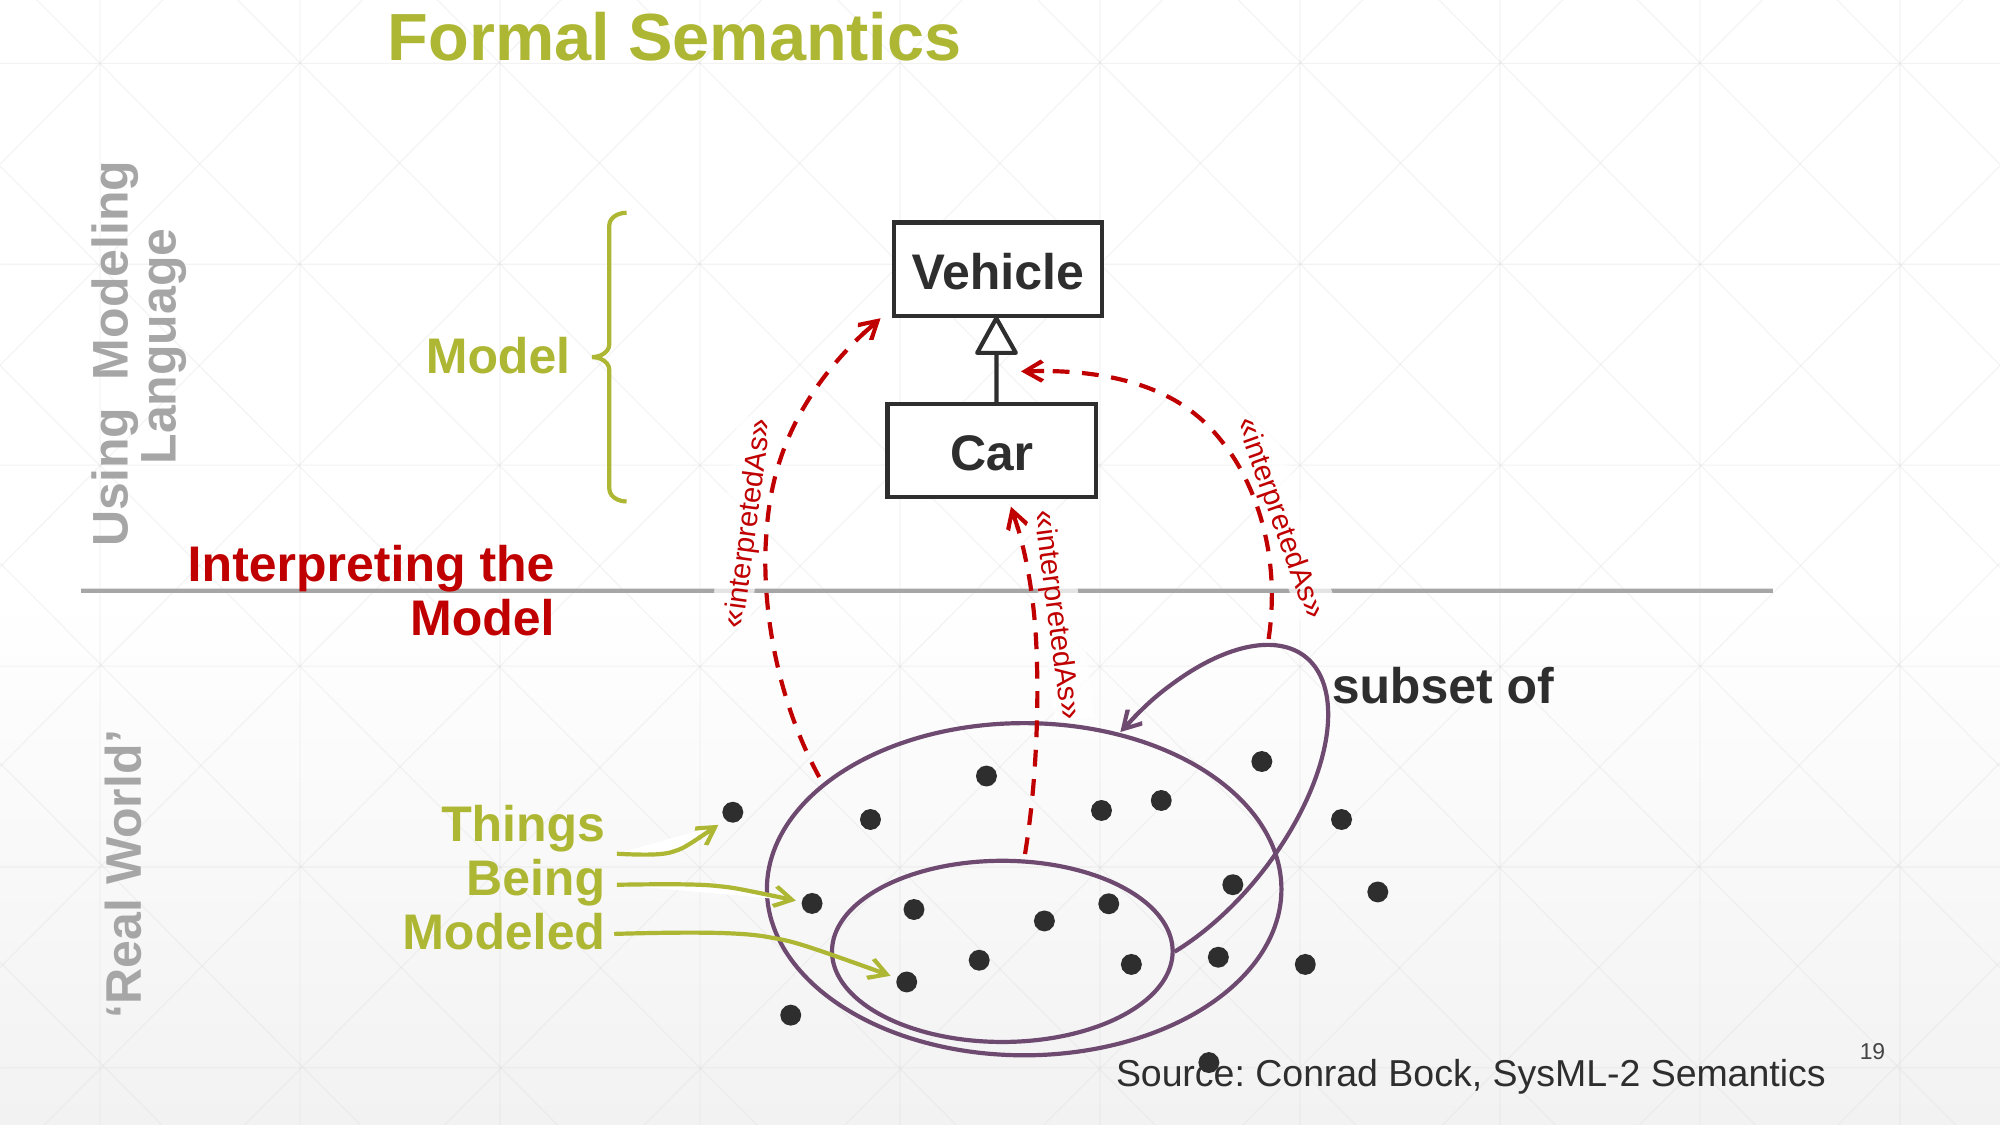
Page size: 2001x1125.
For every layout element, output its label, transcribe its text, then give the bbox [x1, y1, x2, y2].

text_box [1295, 954, 1315, 974]
text_box [861, 810, 880, 829]
text_box subset of [1317, 645, 1569, 721]
text_box Source: Conrad Bock, SysML-2 Semantics [1101, 1041, 1841, 1102]
slide_number 19 [1749, 1031, 1901, 1069]
text_box [977, 766, 996, 786]
text_box [832, 860, 1173, 1042]
text_box [802, 893, 822, 913]
text_box «interpretedAs» [709, 415, 778, 631]
text_box [616, 883, 796, 908]
text_box Car [887, 403, 1096, 498]
text_box [1092, 801, 1111, 820]
text_box [1151, 791, 1171, 810]
text_box [977, 318, 1016, 353]
text_box Using Modeling Language [81, 131, 193, 562]
text_box Interpreting the Model [172, 531, 570, 654]
text_box [1368, 882, 1388, 902]
text_box [723, 802, 743, 822]
text_box [616, 824, 719, 856]
text_box [1006, 506, 1039, 855]
text_box ‘Real World’ [90, 715, 159, 1033]
text_box [614, 931, 891, 980]
text_box [591, 212, 627, 503]
text_box «interpretedAs» [1230, 410, 1339, 624]
text_box [1021, 359, 1273, 640]
text_box Vehicle [893, 222, 1102, 316]
text_box [766, 723, 1282, 1056]
text_box Model [410, 322, 585, 392]
text_box [1208, 947, 1228, 967]
text_box Things Being Modeled [344, 790, 620, 968]
title Formal Semantics [0, 0, 1350, 183]
text_box [781, 1005, 801, 1025]
text_box [1332, 810, 1352, 829]
text_box [764, 318, 881, 778]
text_box «interpretedAs» [1027, 507, 1095, 723]
text_box [1120, 644, 1329, 953]
